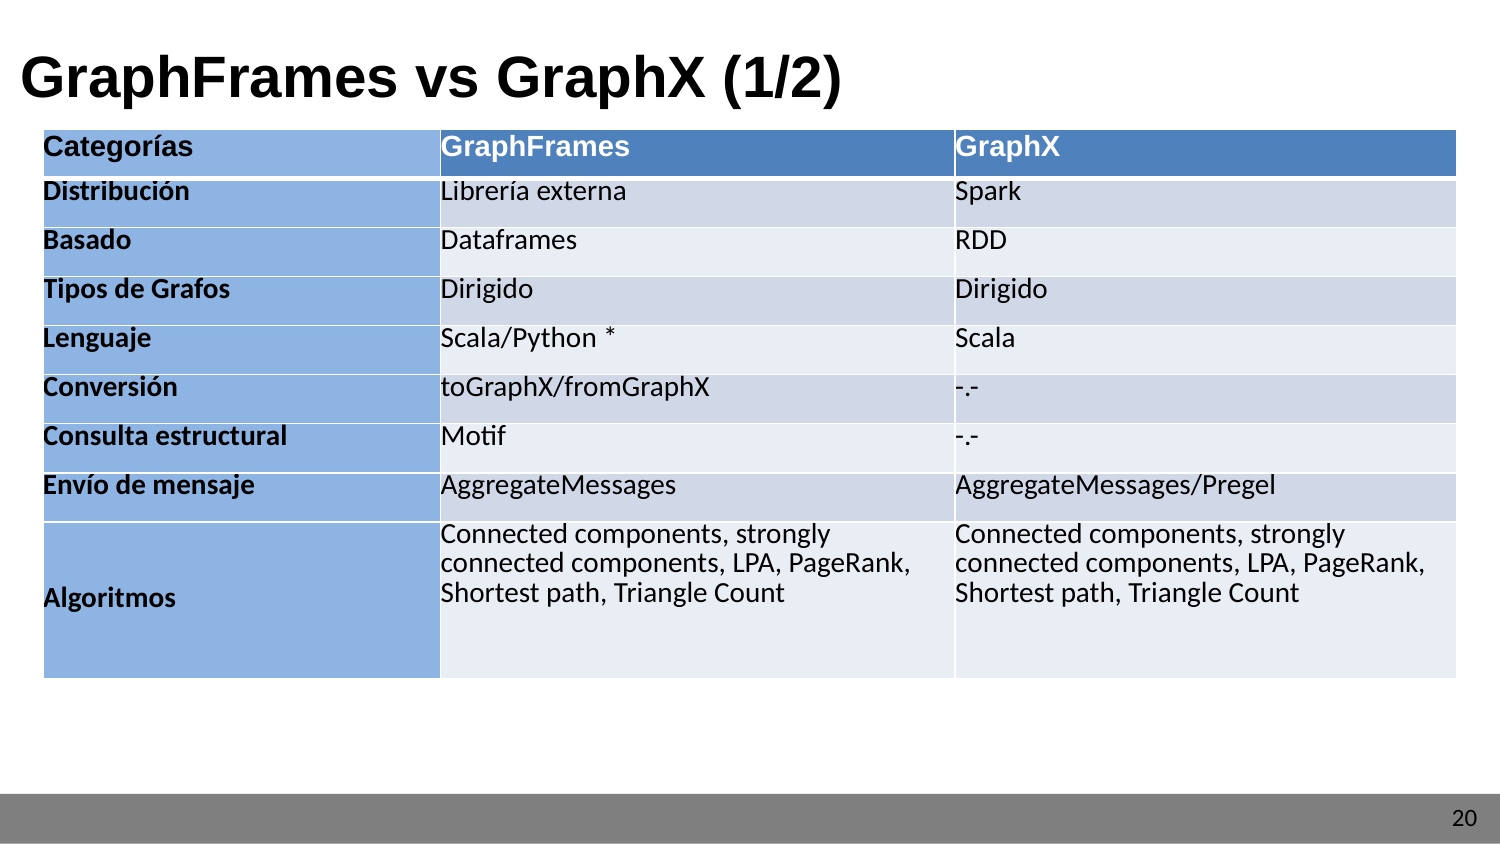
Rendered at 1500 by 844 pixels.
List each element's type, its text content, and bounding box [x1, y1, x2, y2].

table_cell Dirigido [441, 277, 954, 325]
table_cell Librería externa [441, 181, 954, 227]
table_cell Tipos de Grafos [44, 277, 440, 325]
table_header Categorías [44, 130, 440, 176]
text_box GraphFrames vs GraphX (1/2) [5, 31, 1207, 93]
text_box ‹#› [1142, 793, 1493, 839]
table_cell Algoritmos [44, 523, 440, 678]
table_cell Consulta estructural [44, 424, 440, 472]
table_cell RDD [956, 228, 1456, 276]
table_cell toGraphX/fromGraphX [441, 375, 954, 423]
table_cell Dirigido [956, 277, 1456, 325]
table_header GraphFrames [441, 130, 954, 176]
table_cell Dataframes [441, 228, 954, 276]
table_cell -.- [956, 424, 1456, 472]
table_cell Motif [441, 424, 954, 472]
table_cell Scala/Python * [441, 326, 954, 374]
table_cell Connected components, strongly connected components, LPA, PageRank, Shortest path, Triangle Count [441, 523, 954, 678]
table_cell Conversión [44, 375, 440, 423]
table_cell Connected components, strongly connected components, LPA, PageRank, Shortest path, Triangle Count [956, 523, 1456, 678]
table_cell Spark [956, 181, 1456, 227]
table_cell -.- [956, 375, 1456, 423]
table_cell Scala [956, 326, 1456, 374]
table_cell AggregateMessages [441, 474, 954, 521]
table_cell Basado [44, 228, 440, 276]
table_cell Lenguaje [44, 326, 440, 374]
table_cell AggregateMessages/Pregel [956, 474, 1456, 521]
text_box [0, 793, 1500, 844]
table_cell Distribución [44, 181, 440, 227]
table_cell Envío de mensaje [44, 474, 440, 521]
table_header GraphX [956, 130, 1456, 176]
